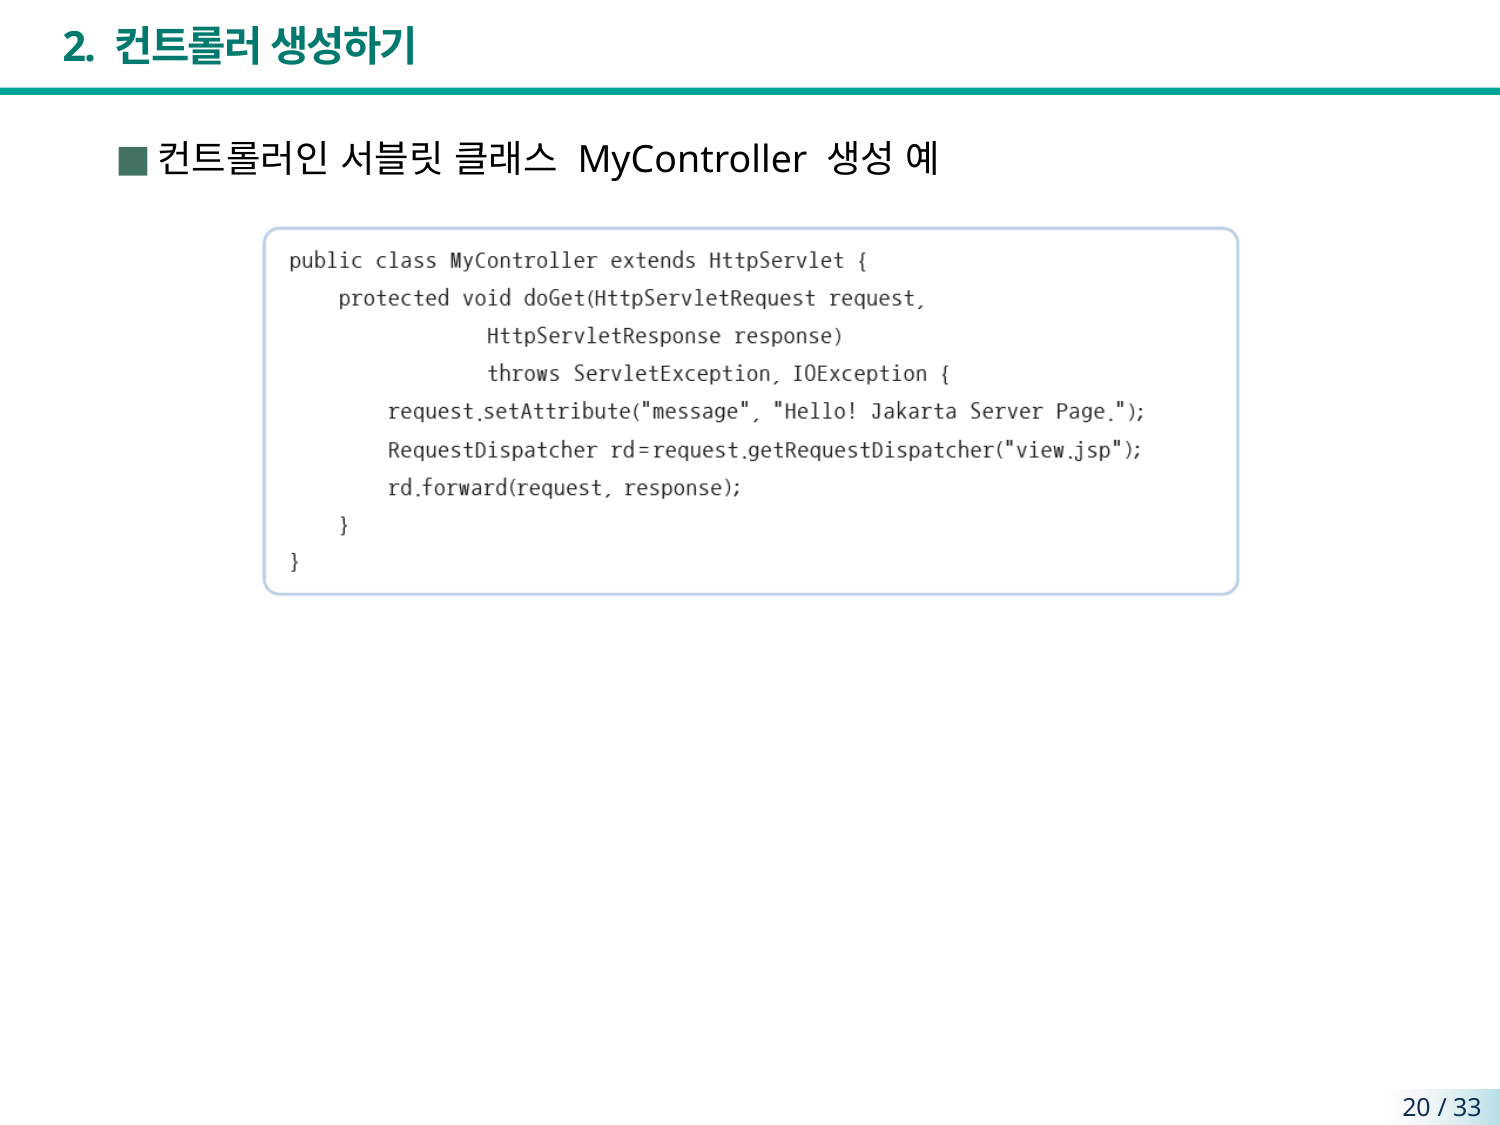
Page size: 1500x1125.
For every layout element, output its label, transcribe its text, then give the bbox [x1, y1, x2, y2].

picture [257, 222, 1243, 599]
list 컨트롤러인 서블릿 클래스 MyController 생성 예 [100, 127, 1459, 1050]
title 2. 컨트롤러 생성하기 [47, 5, 1325, 84]
